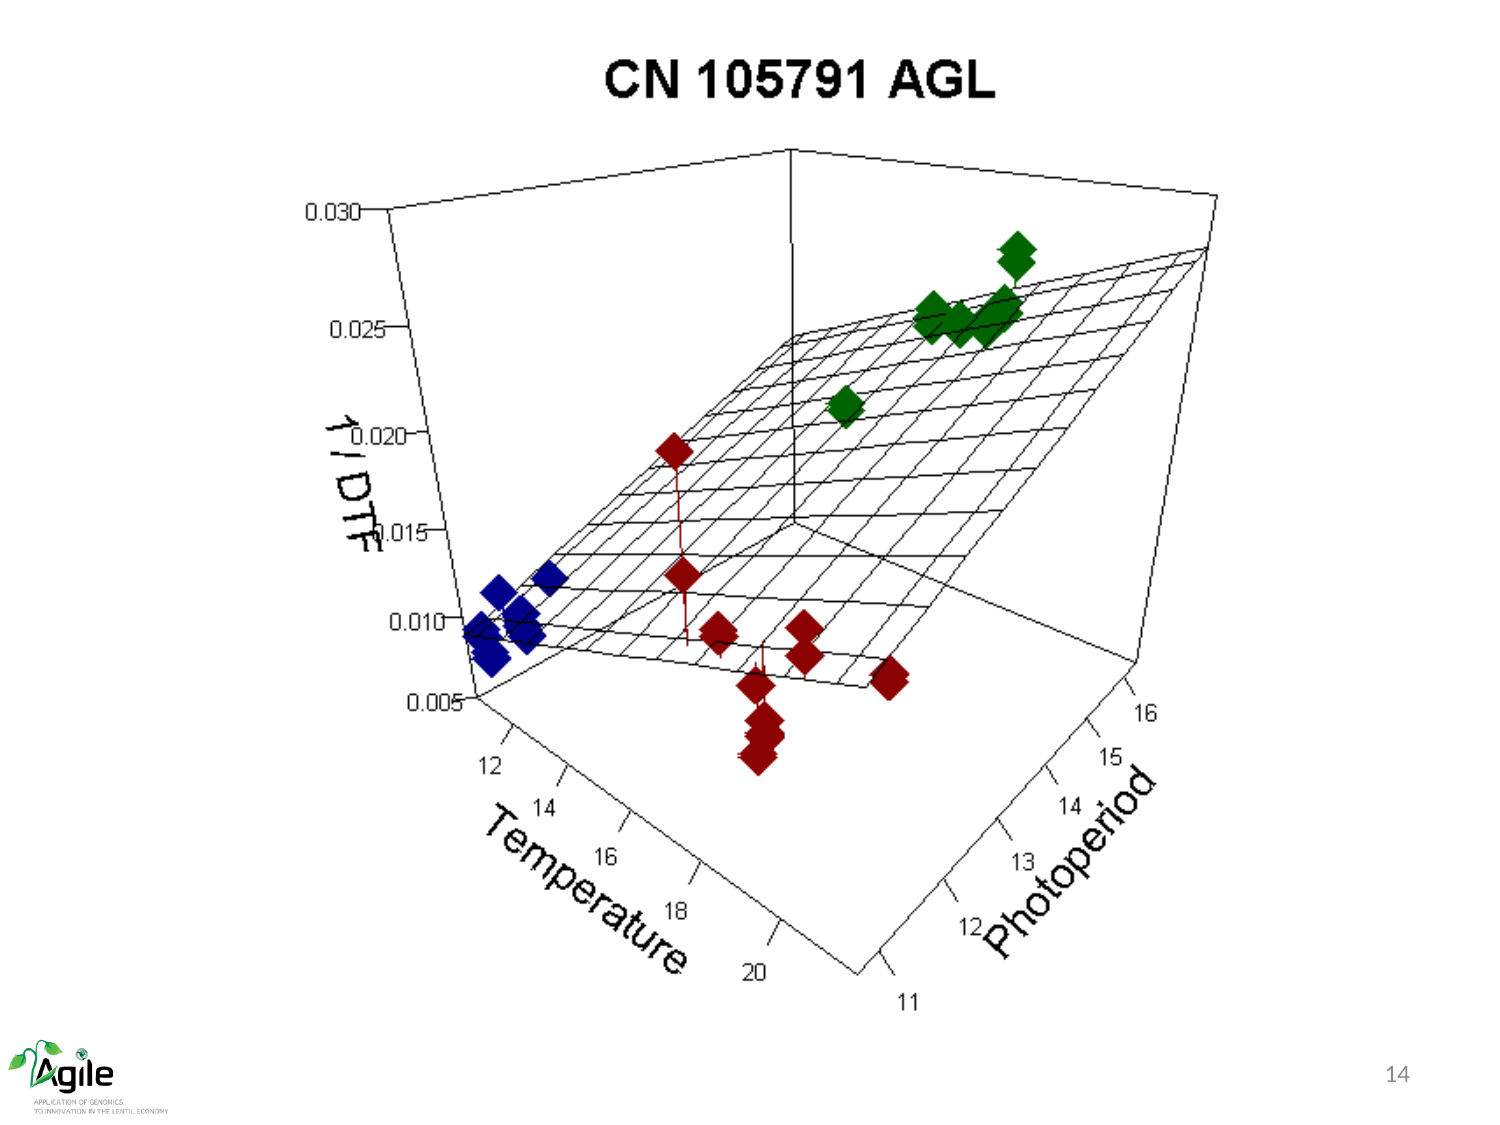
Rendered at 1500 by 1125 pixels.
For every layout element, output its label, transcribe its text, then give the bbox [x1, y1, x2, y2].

slide_number 14 [1074, 1042, 1425, 1103]
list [224, 37, 1276, 1088]
picture [8, 1037, 168, 1116]
